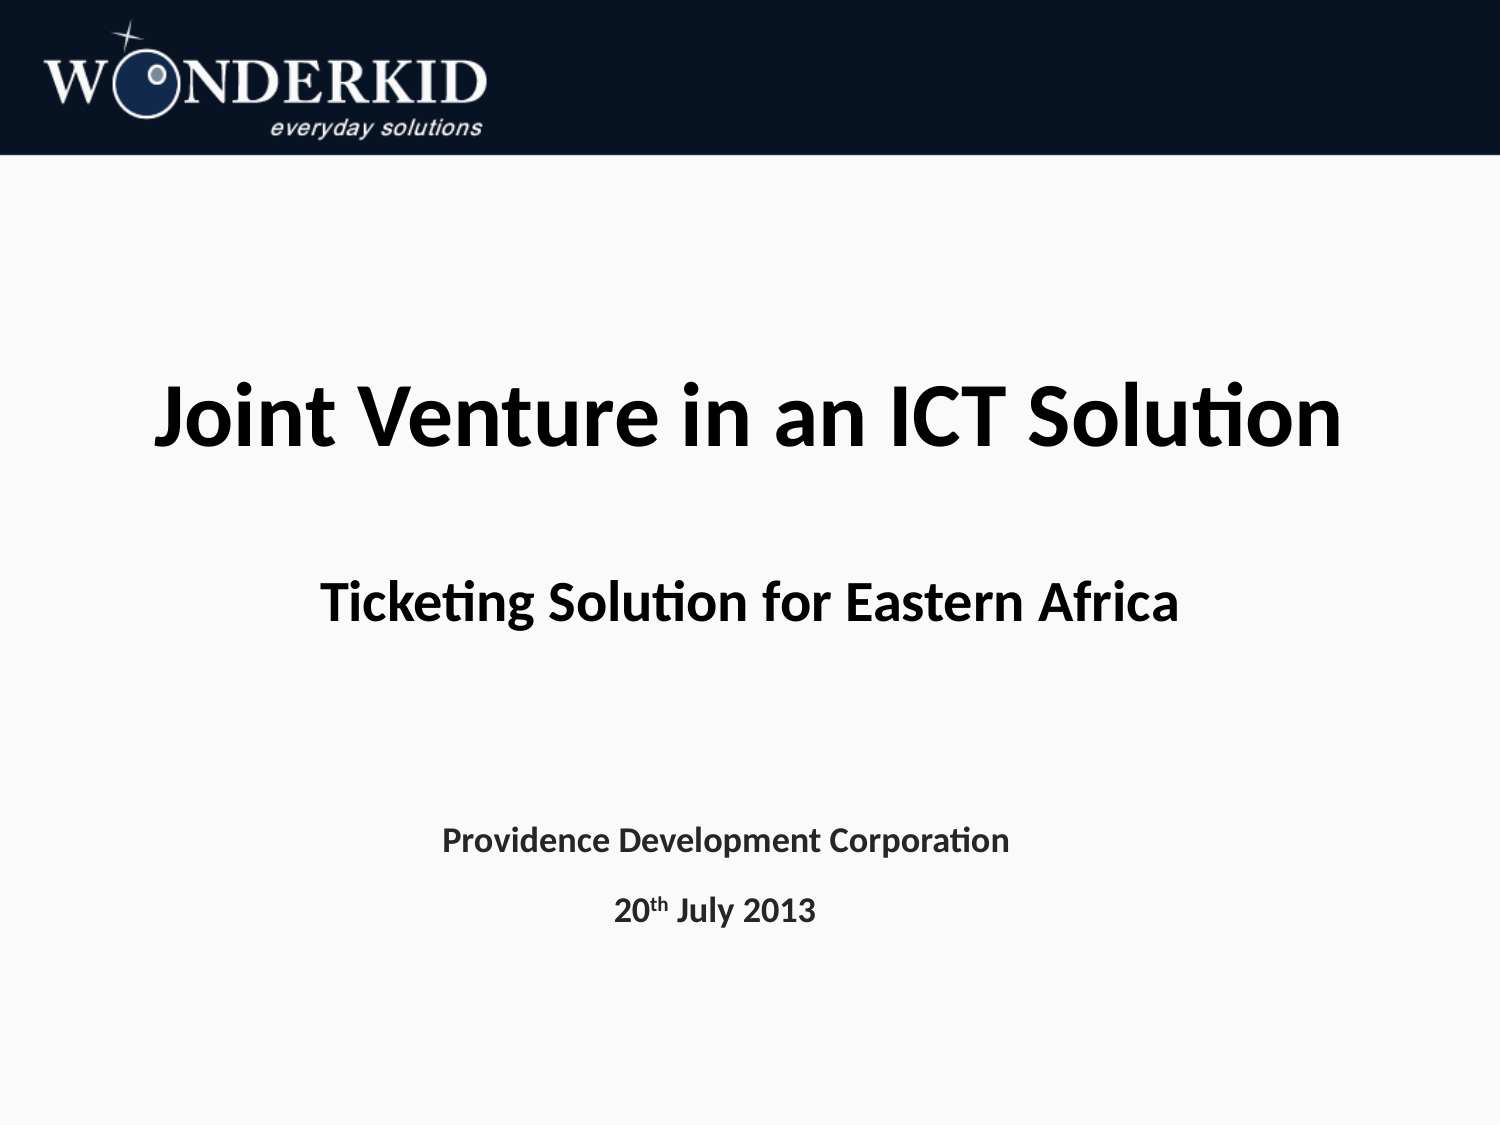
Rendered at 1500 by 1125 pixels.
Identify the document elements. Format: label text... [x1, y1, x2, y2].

title Joint Venture in an ICT Solution [35, 351, 1465, 469]
text_box 20th July 2013 [445, 878, 985, 938]
subtitle Providence Development Corporation [386, 808, 1067, 868]
text_box Ticketing Solution for Eastern Africa [35, 538, 1465, 657]
picture [0, 0, 1500, 1125]
